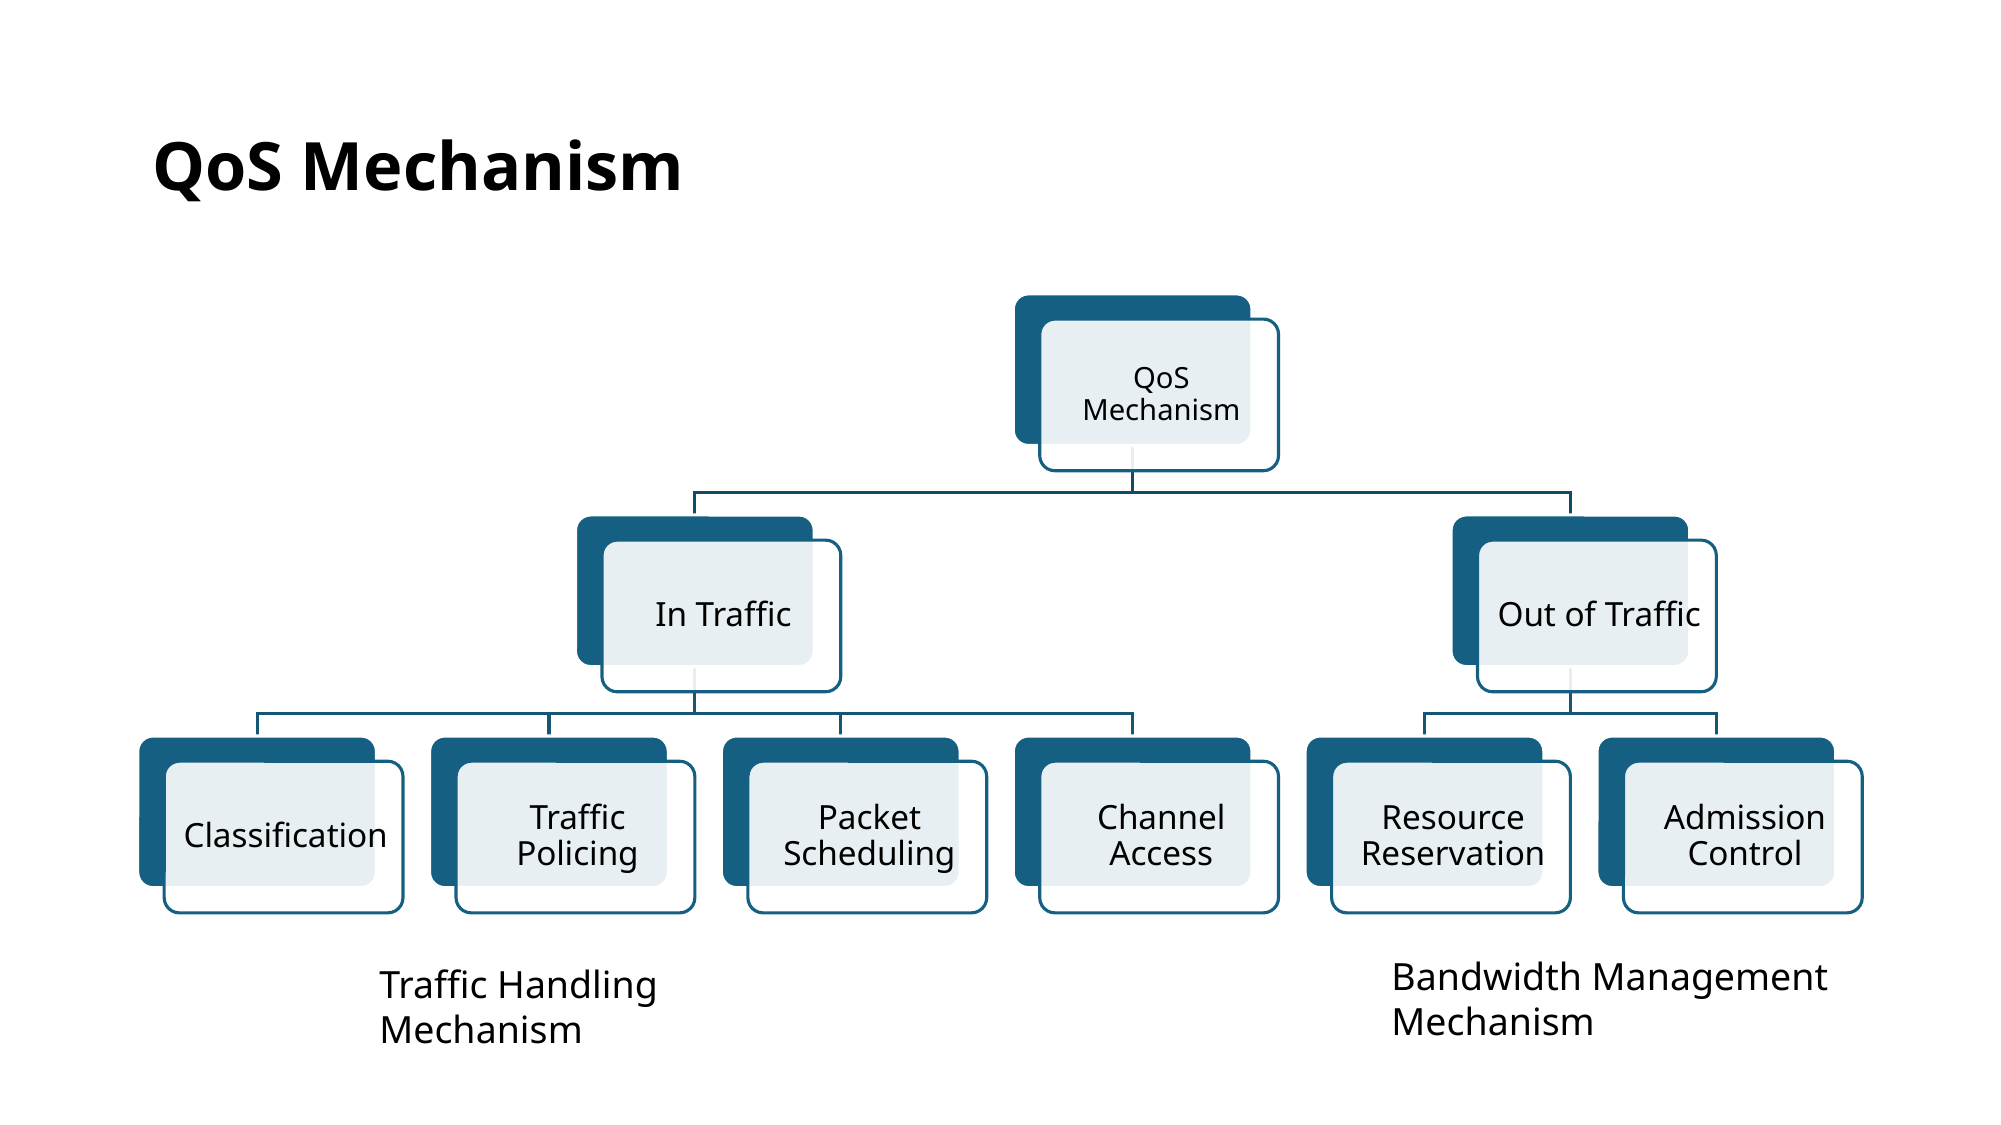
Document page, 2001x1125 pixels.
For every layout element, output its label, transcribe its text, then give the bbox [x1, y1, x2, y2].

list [136, 222, 1863, 985]
title QoS Mechanism [137, 59, 1863, 222]
text_box Traffic Handling Mechanism [364, 985, 855, 1059]
text_box Bandwidth Management Mechanism [1376, 985, 1846, 1051]
